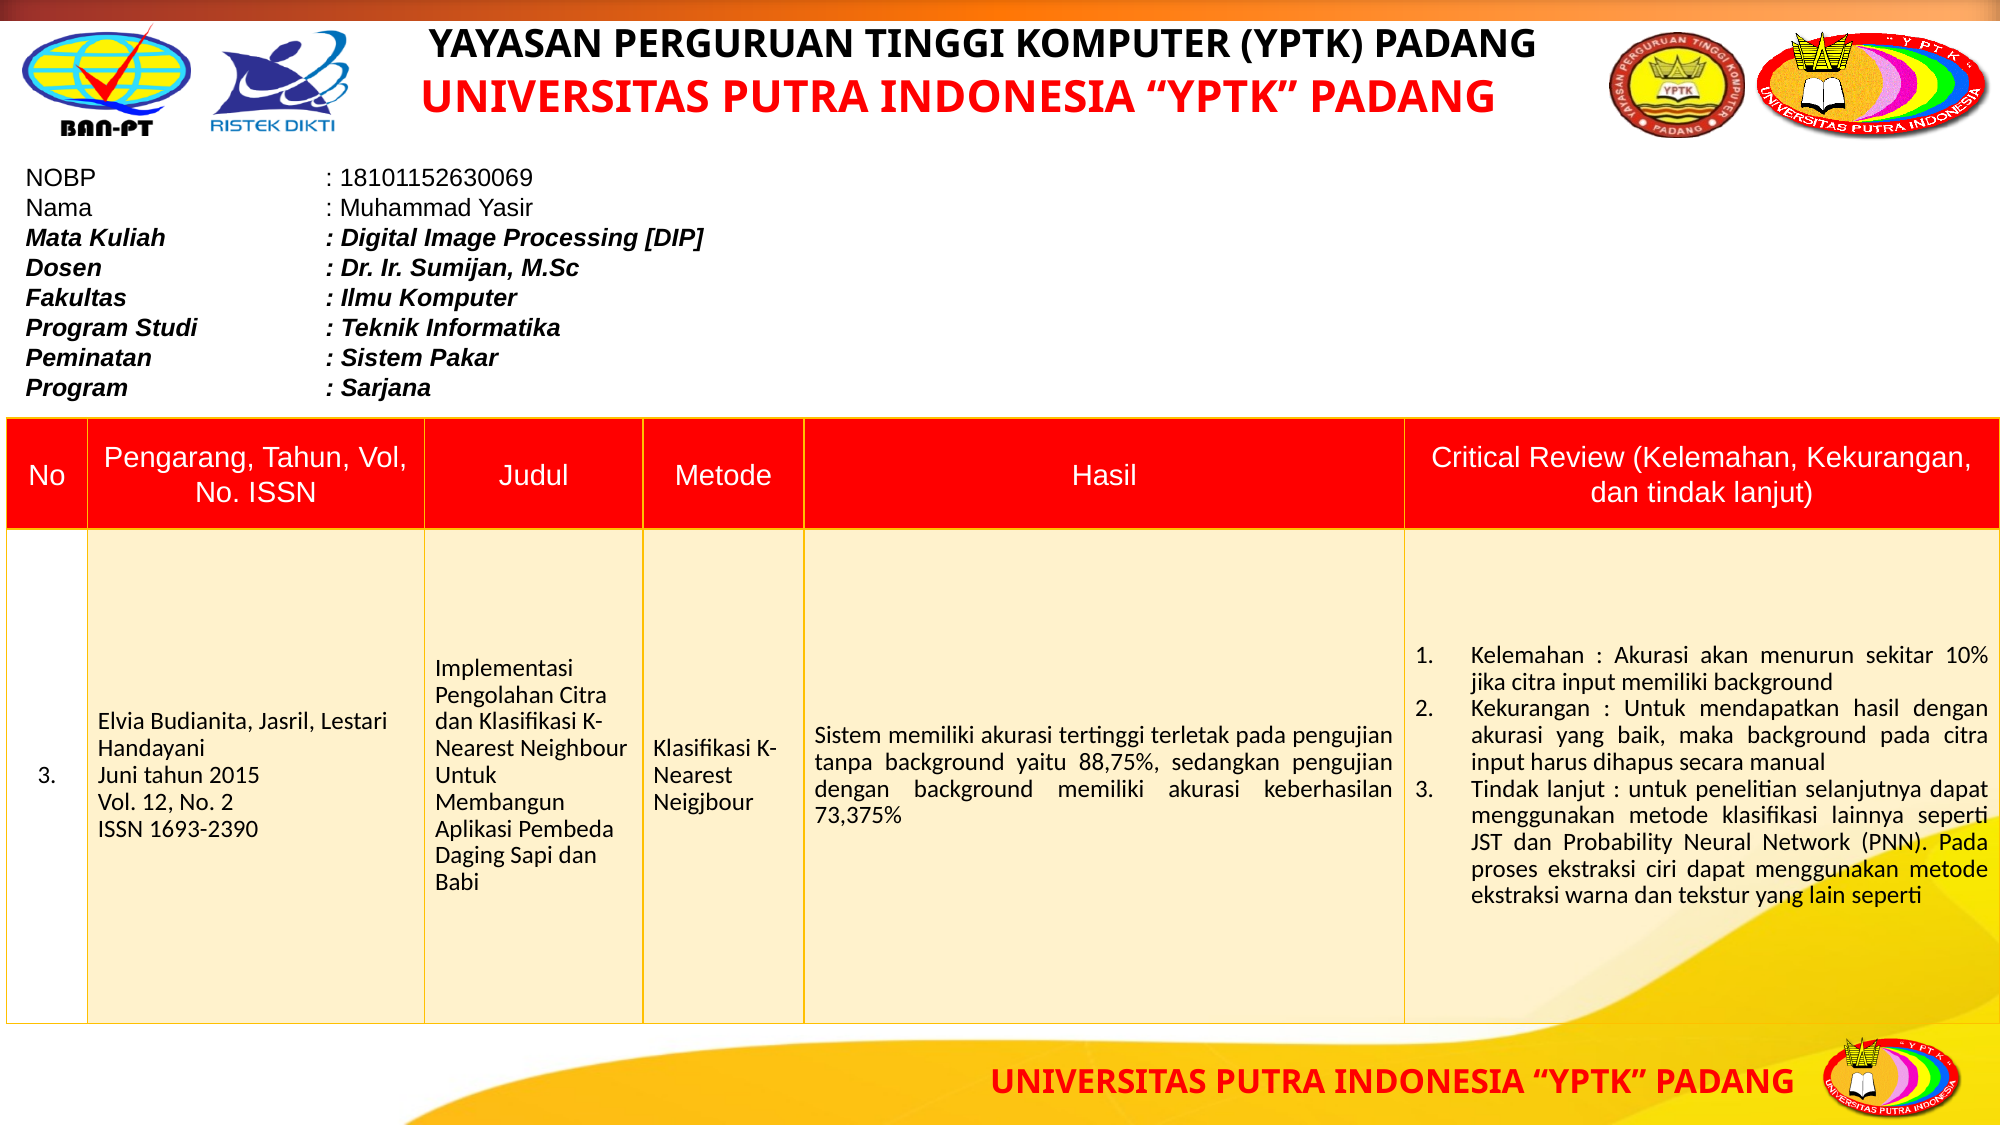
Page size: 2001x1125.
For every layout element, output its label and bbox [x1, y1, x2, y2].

text_box [0, 0, 2000, 1125]
